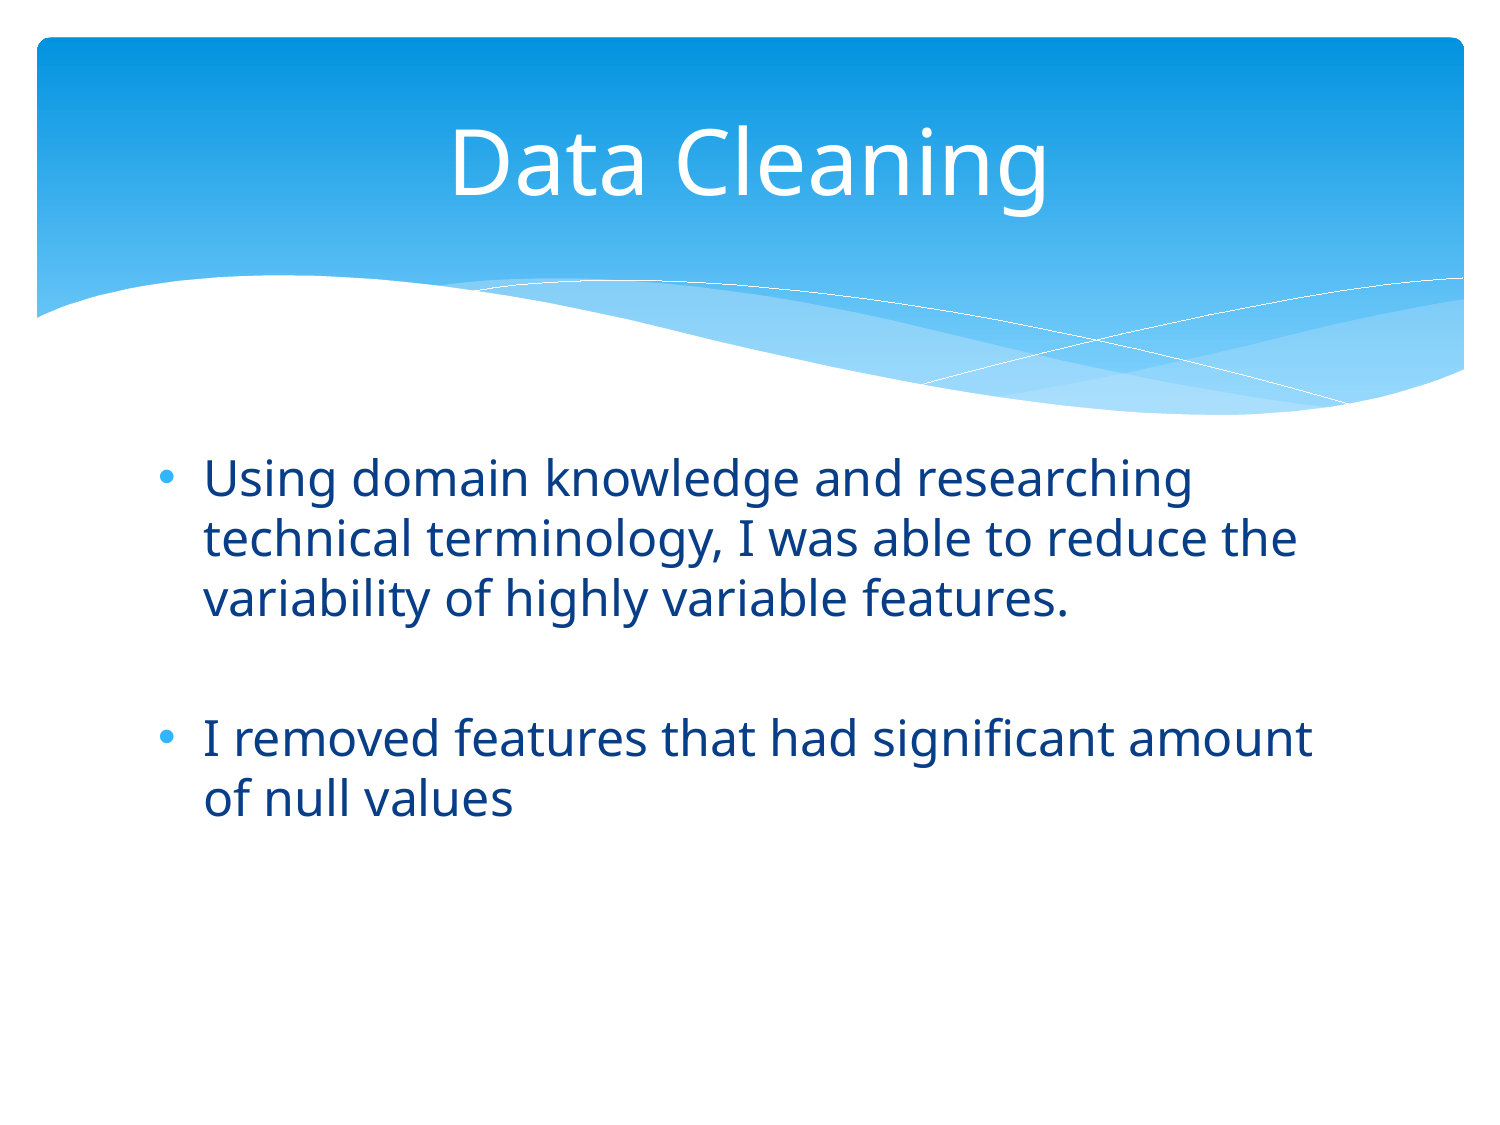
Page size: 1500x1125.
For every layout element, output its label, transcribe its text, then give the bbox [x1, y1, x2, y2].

list Using domain knowledge and researching technical terminology, I was able to reduce the variability of highly variable features. I removed features that had significant amount of null values [143, 438, 1359, 1005]
title Data Cleaning [75, 55, 1425, 261]
